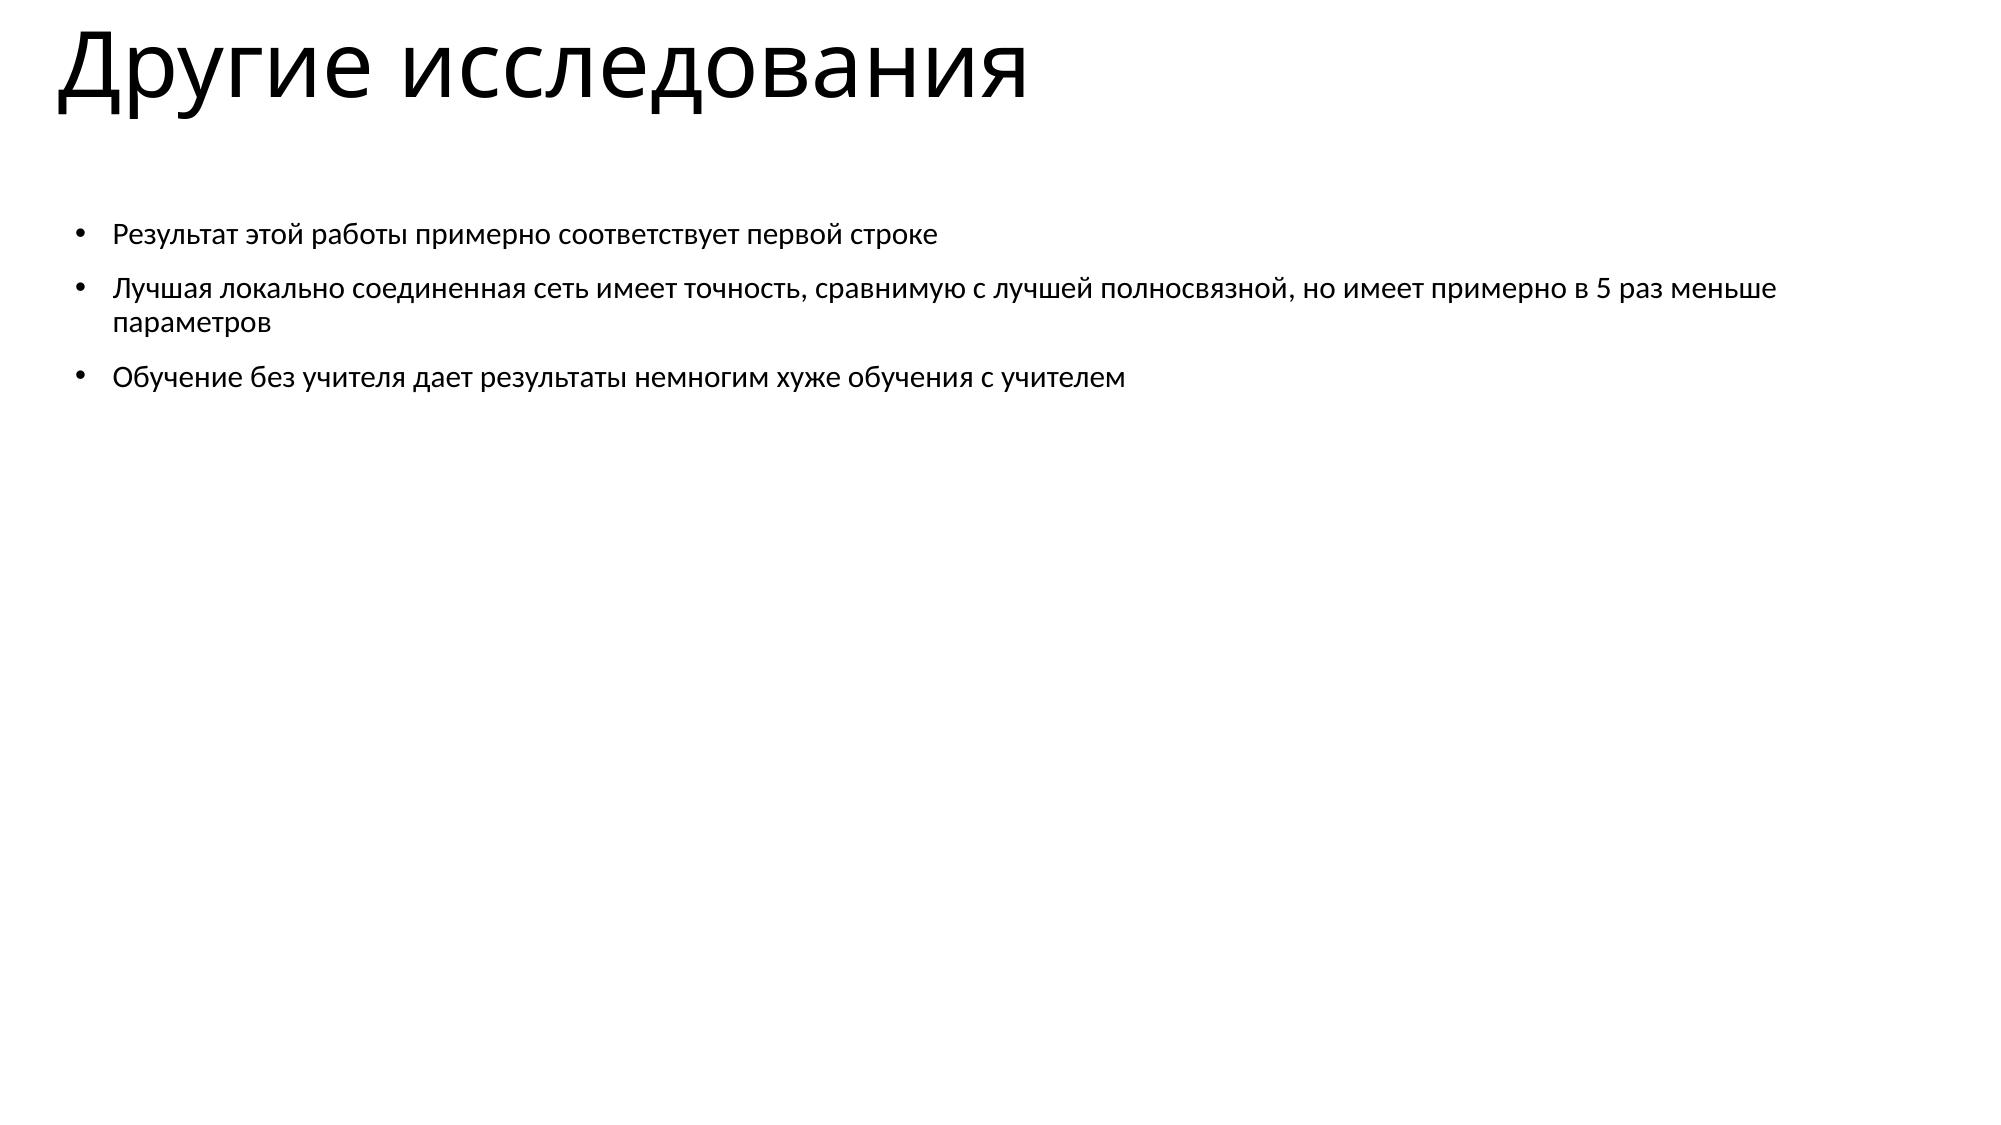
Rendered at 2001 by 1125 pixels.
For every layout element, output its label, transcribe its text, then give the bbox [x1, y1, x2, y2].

list Результат этой работы примерно соответствует первой строке Лучшая локально соединенная сеть имеет точность, сравнимую с лучшей полносвязной, но имеет примерно в 5 раз меньше параметров Обучение без учителя дает результаты немногим хуже обучения с учителем [59, 209, 1864, 454]
title Другие исследования [43, 0, 1769, 177]
